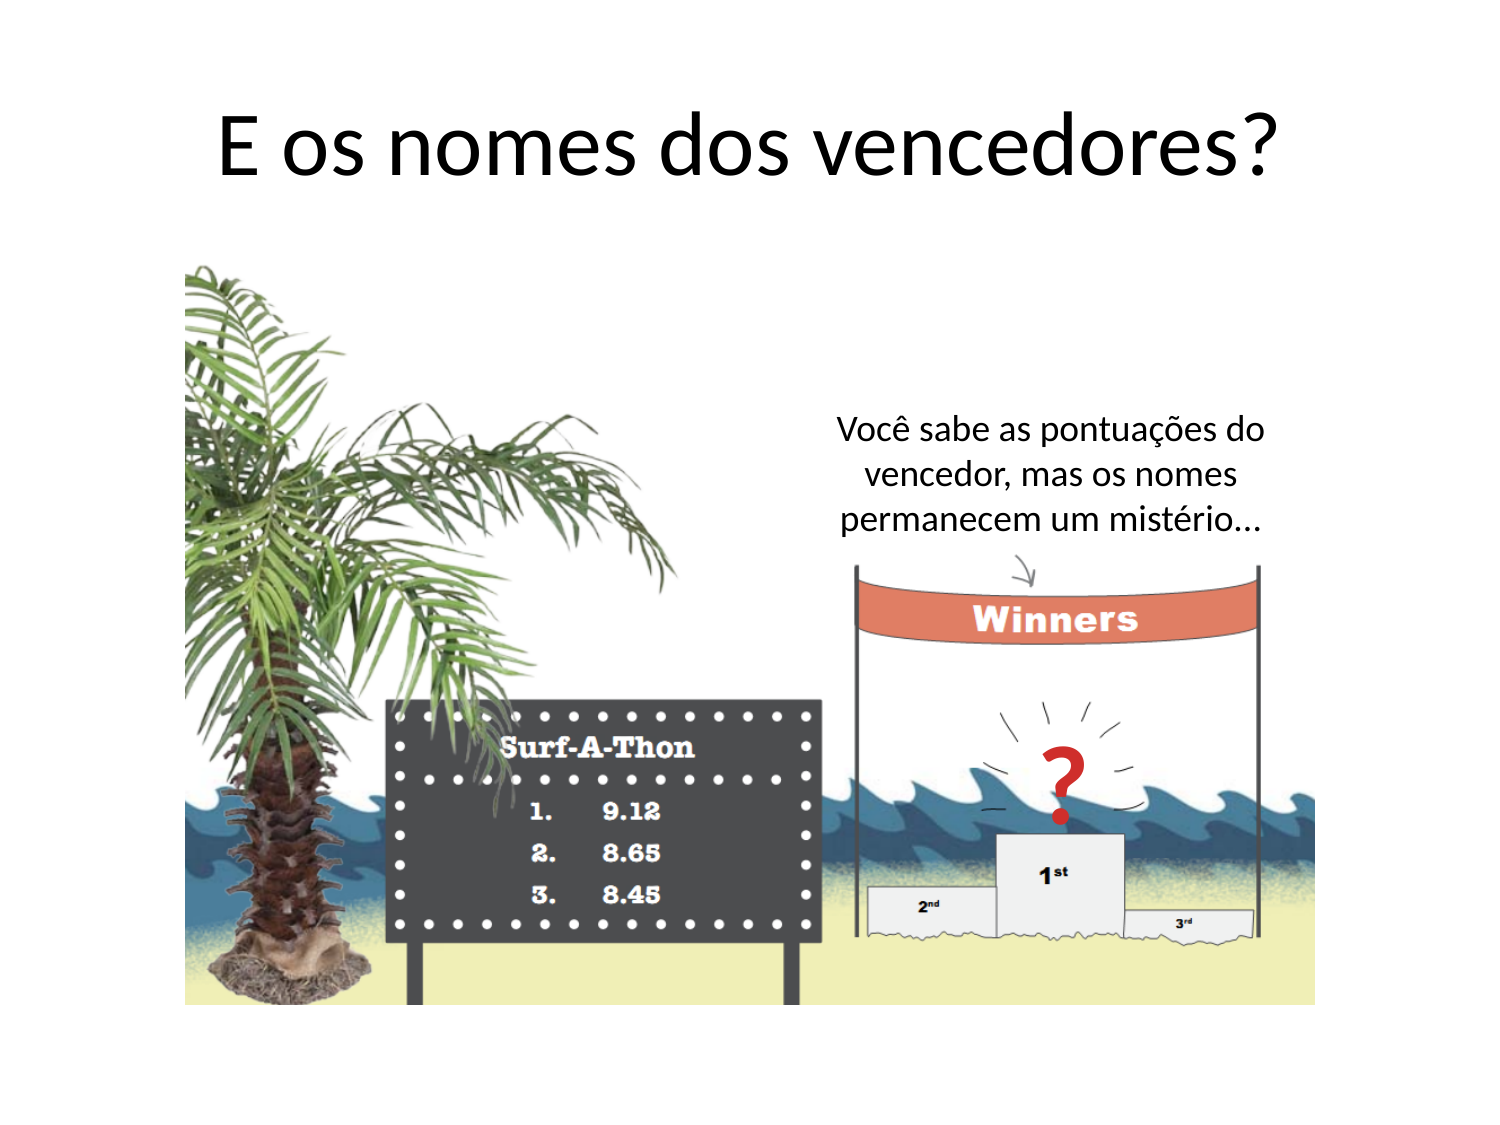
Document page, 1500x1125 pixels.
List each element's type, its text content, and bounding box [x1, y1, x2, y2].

title E os nomes dos vencedores? [75, 45, 1425, 233]
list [184, 262, 1315, 1006]
